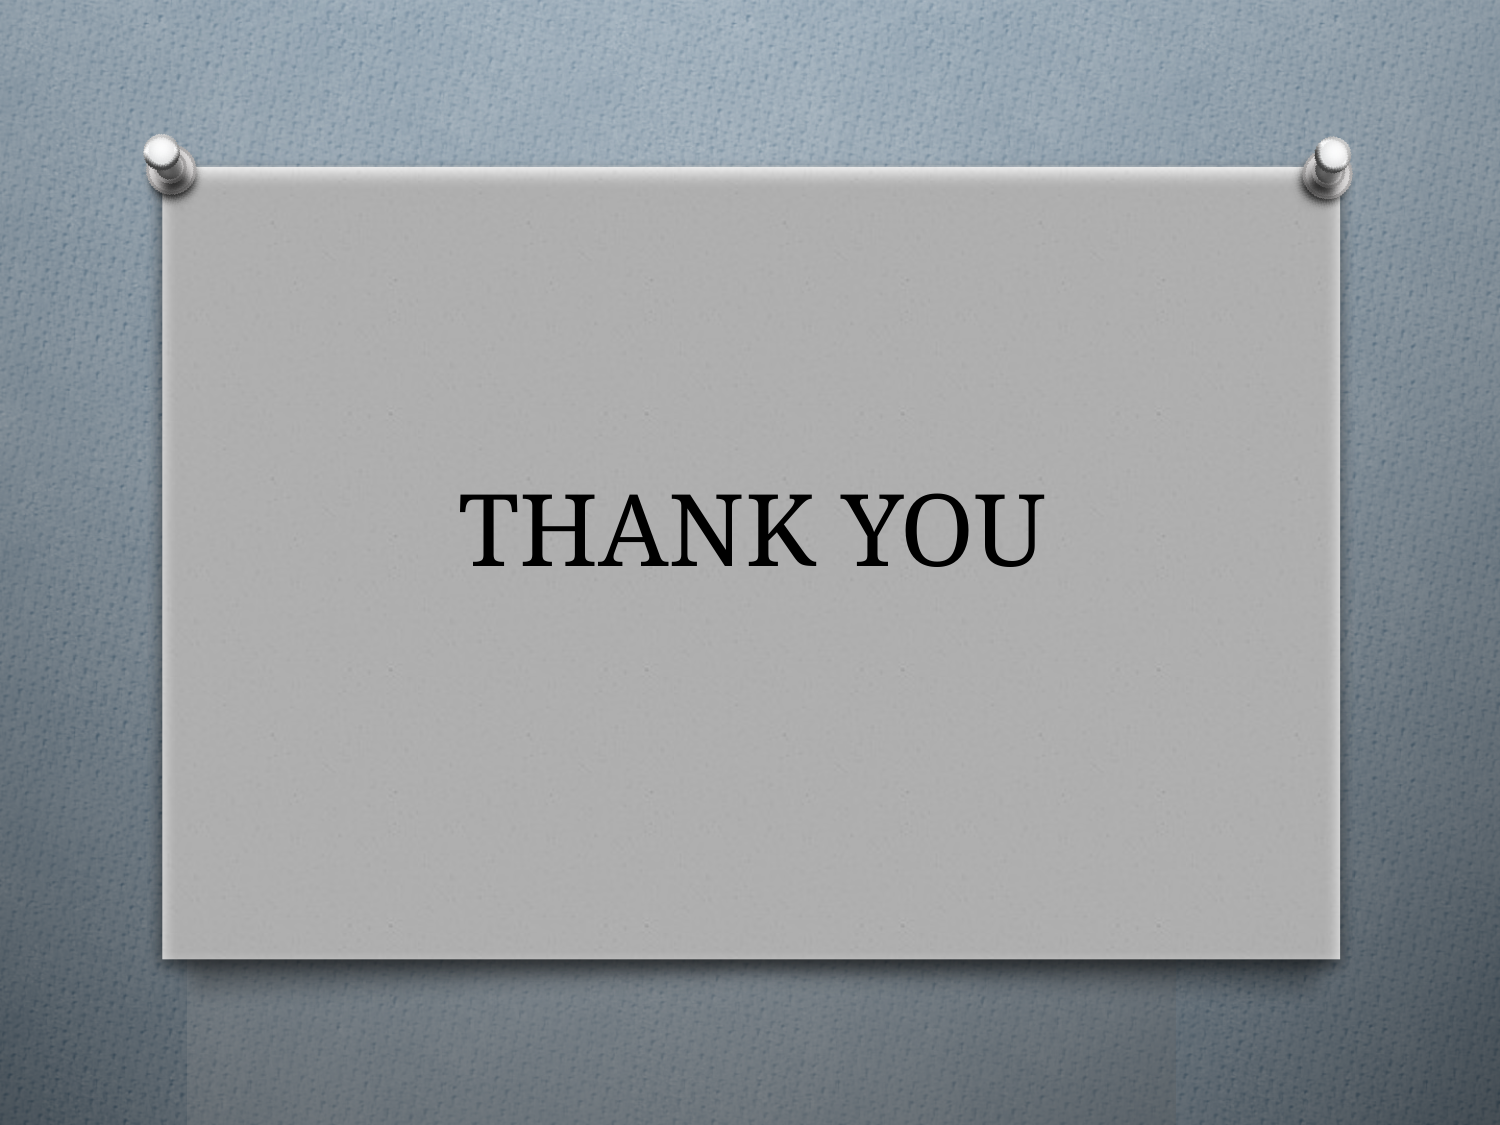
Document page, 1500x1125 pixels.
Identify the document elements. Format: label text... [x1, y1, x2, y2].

title THANK YOU [283, 294, 1223, 595]
picture [1274, 109, 1396, 230]
picture [112, 100, 235, 224]
